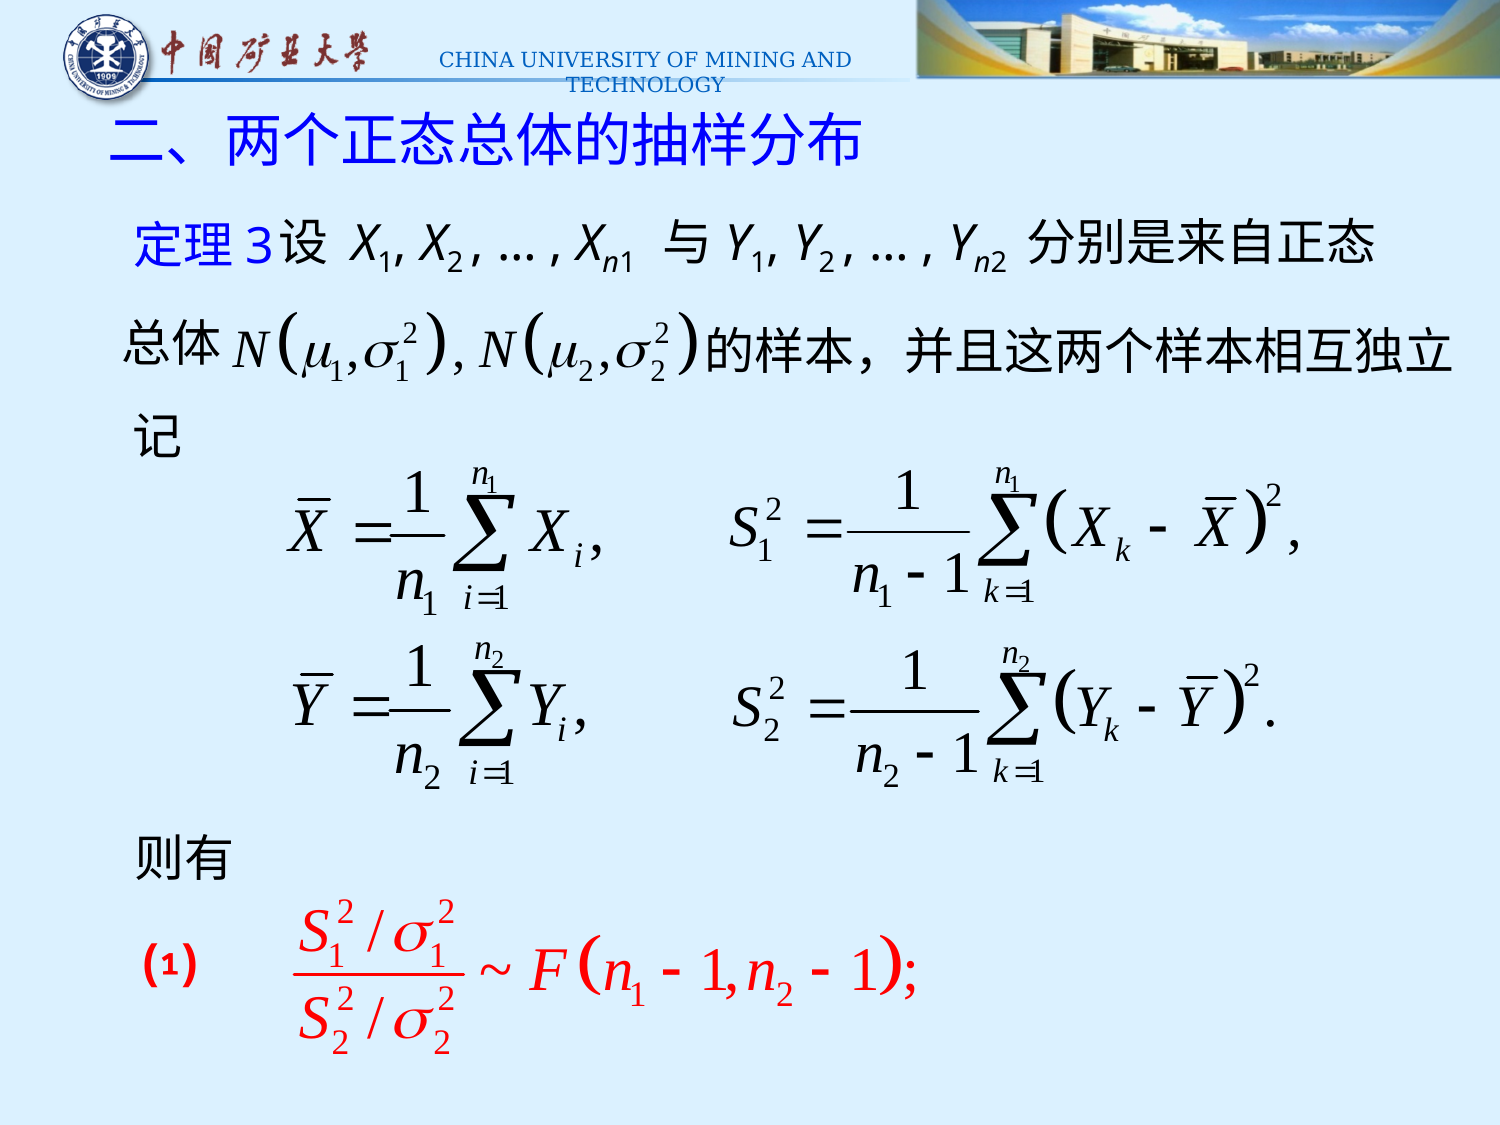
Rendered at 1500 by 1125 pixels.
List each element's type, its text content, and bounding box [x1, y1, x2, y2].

title 二、两个正态总体的抽样分布 [92, 95, 1181, 184]
text_box 的样本，并且这两个样本相互独立 [702, 311, 1470, 387]
text_box 总体 [107, 304, 224, 379]
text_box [724, 451, 1305, 611]
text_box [727, 631, 1276, 791]
picture [918, 0, 1500, 77]
text_box 则有 [119, 818, 250, 894]
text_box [275, 444, 609, 624]
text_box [285, 883, 925, 1064]
text_box 设 X1, X2 , … , Xn1 与Y1, Y2 , … , Yn2 分别是来自正态 [263, 202, 1489, 286]
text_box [285, 619, 593, 799]
picture [59, 10, 160, 111]
text_box 定理3 [95, 206, 263, 281]
text_box 记 [117, 396, 198, 472]
text_box ⑴ [125, 922, 216, 997]
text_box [223, 305, 699, 401]
